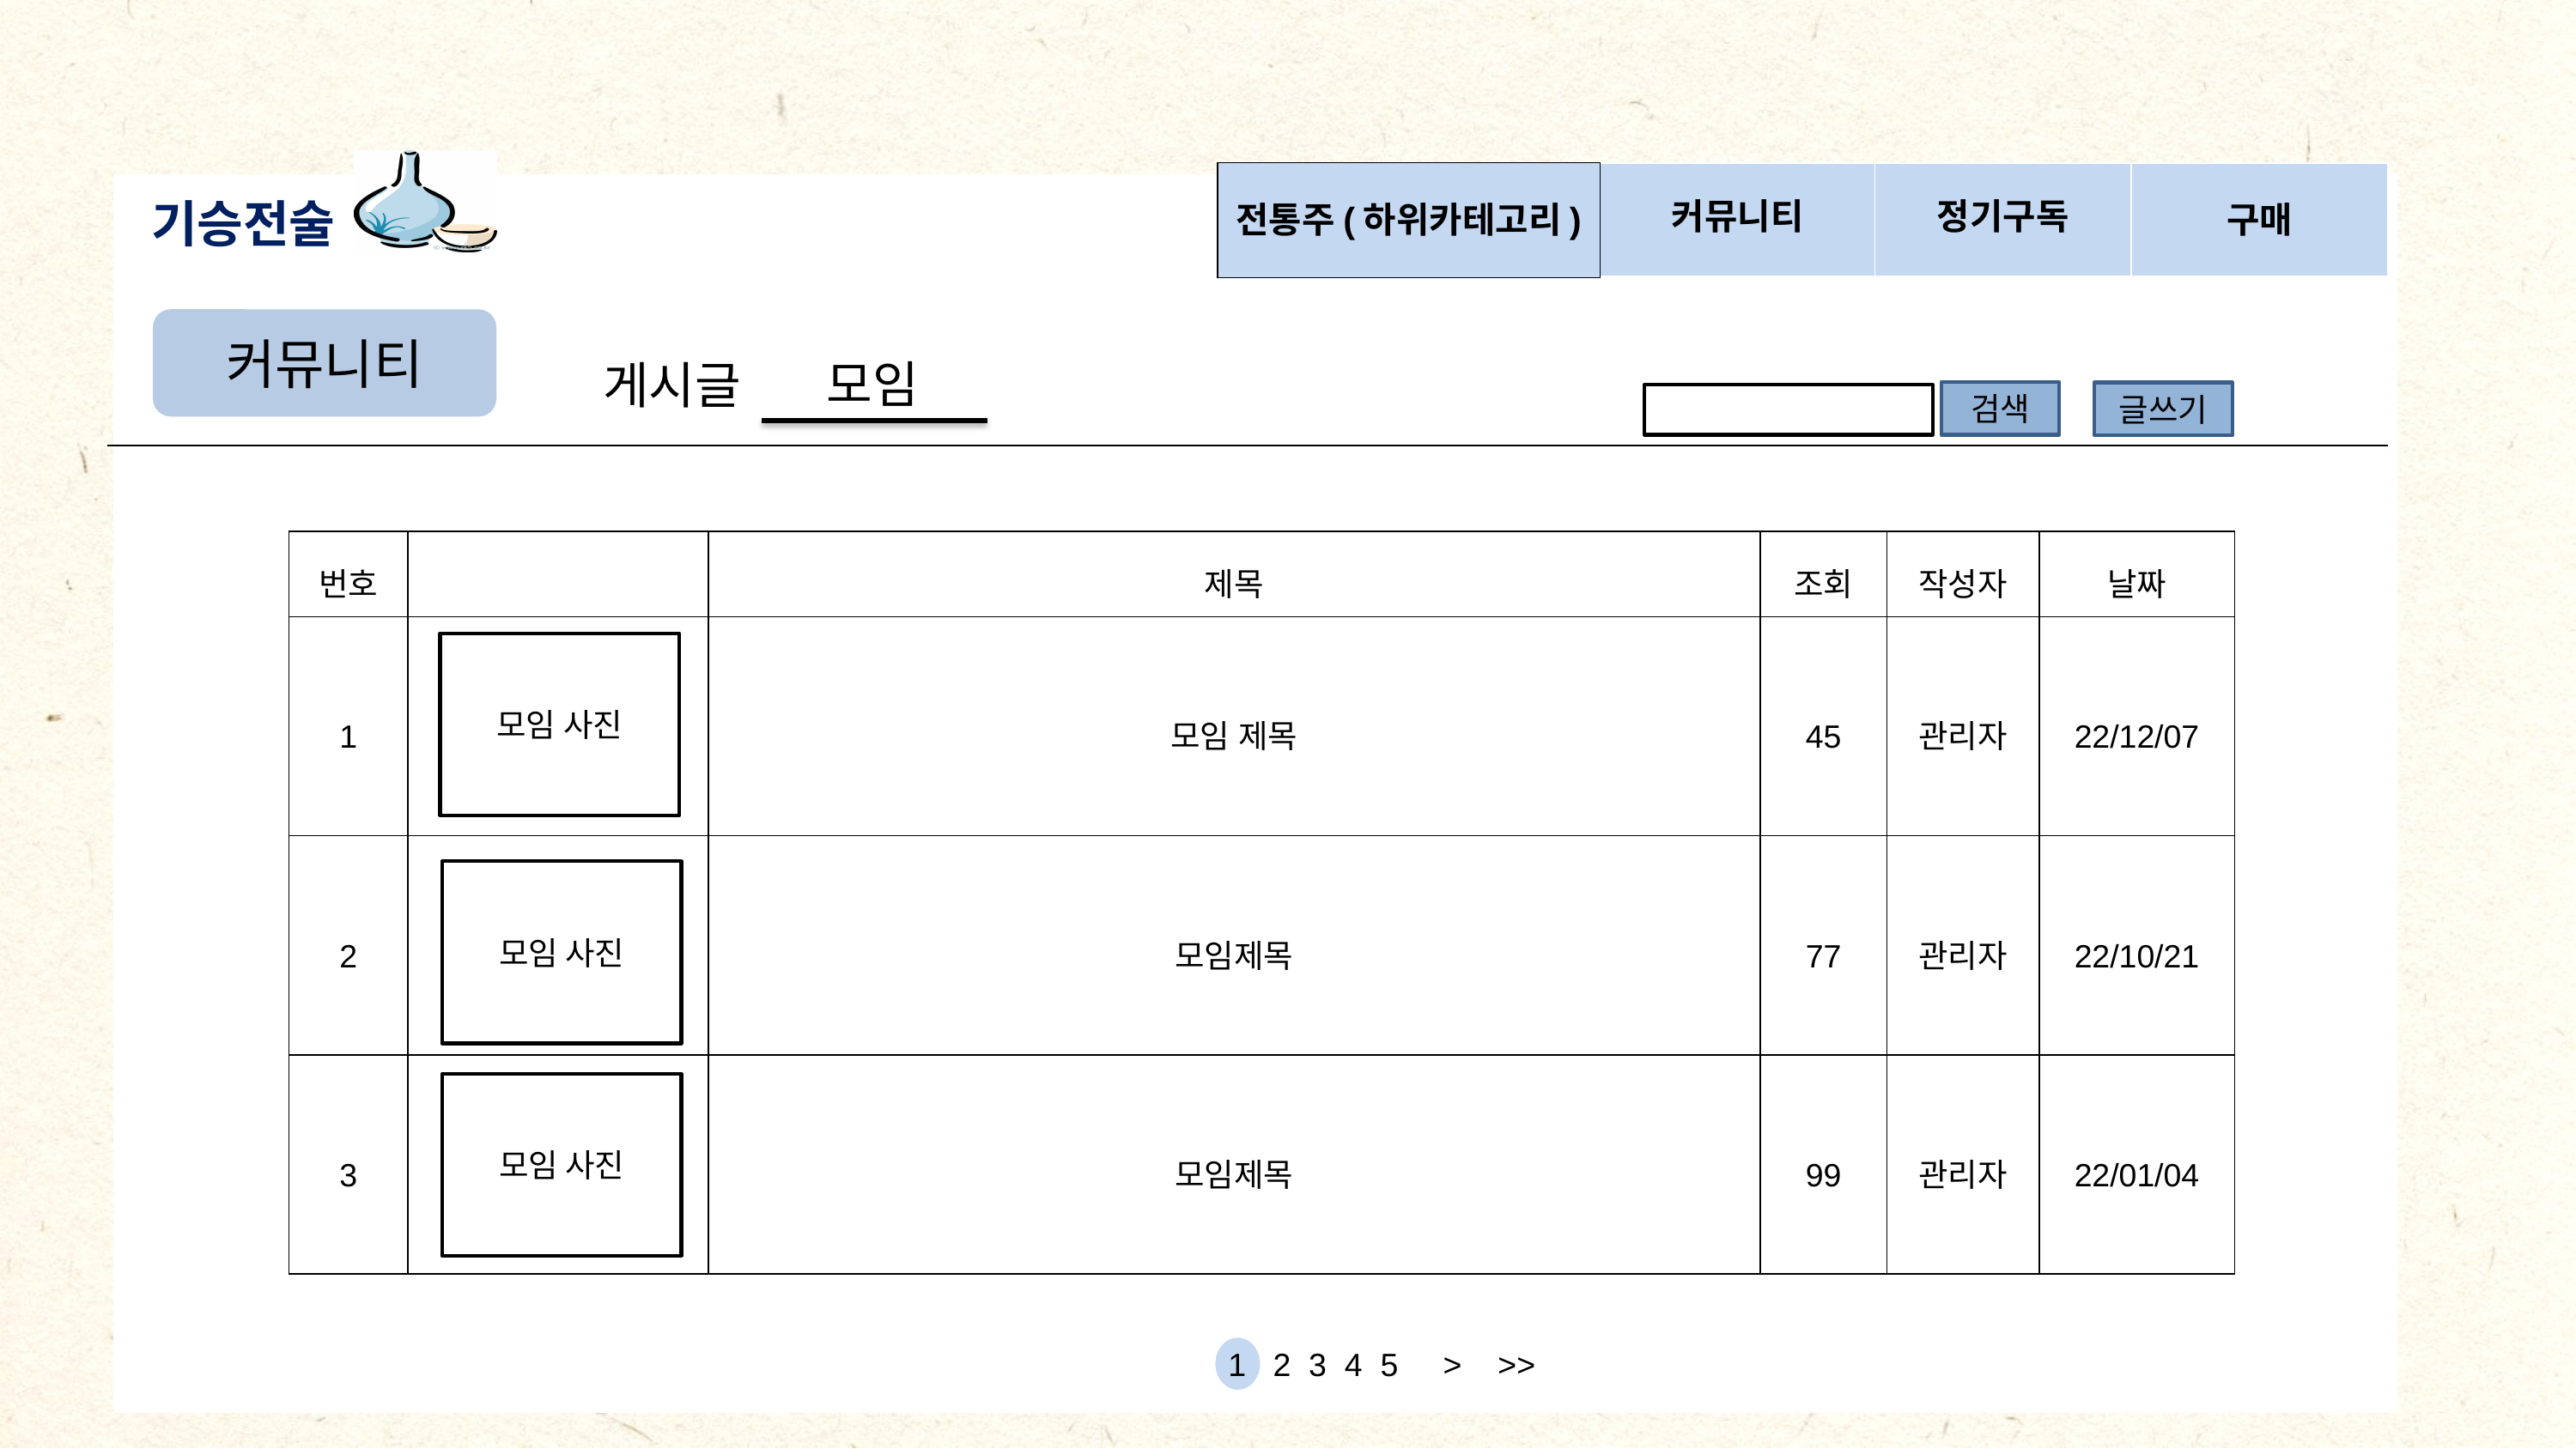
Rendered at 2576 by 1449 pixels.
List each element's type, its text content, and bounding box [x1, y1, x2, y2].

table_header 구매 [2132, 164, 2387, 276]
table_cell 22/01/04 [2040, 1056, 2234, 1273]
text_box 1 2 3 4 5 > >> [1215, 1337, 2268, 1390]
text_box 검색 [1941, 382, 2059, 435]
text_box 기승전술 [112, 149, 355, 259]
text_box [114, 175, 2396, 1411]
table_header 제목 [709, 532, 1759, 616]
picture [0, 0, 2576, 1448]
text_box 모임 사진 [441, 861, 682, 1044]
table_cell 1 [289, 617, 407, 835]
text_box 커뮤니티 [153, 309, 497, 417]
table_cell 모임제목 [709, 1056, 1759, 1273]
table_cell 45 [1761, 617, 1886, 835]
text_box 글쓰기 [2093, 382, 2233, 435]
table_header 정기구독 [1875, 164, 2130, 276]
table_header 작성자 [1887, 532, 2038, 616]
table_cell 3 [289, 1056, 407, 1273]
table_header [409, 532, 708, 616]
table_cell [409, 617, 708, 835]
table_cell 22/10/21 [2040, 836, 2234, 1054]
table_cell 99 [1761, 1056, 1886, 1273]
table_cell 모임제목 [709, 836, 1759, 1054]
text_box 모임 사진 [441, 1073, 682, 1256]
text_box [1644, 385, 1933, 435]
table_header 전통주(하위카테고리) [1218, 163, 1600, 277]
table_header 커뮤니티 [1601, 164, 1874, 276]
table_cell 관리자 [1887, 617, 2038, 835]
table_cell 관리자 [1887, 836, 2038, 1054]
table_header 날짜 [2040, 532, 2234, 616]
text_box 모임 [813, 346, 1200, 420]
table_cell [409, 836, 708, 1054]
table_cell 22/12/07 [2040, 617, 2234, 835]
table_cell 77 [1761, 836, 1886, 1054]
table_header 조회 [1761, 532, 1886, 616]
table_cell 모임 제목 [709, 617, 1759, 835]
table_cell [409, 1056, 708, 1273]
text_box 게시글 [590, 347, 813, 421]
table_cell 관리자 [1887, 1056, 2038, 1273]
table_cell 2 [289, 836, 407, 1054]
table_header 번호 [289, 532, 407, 616]
